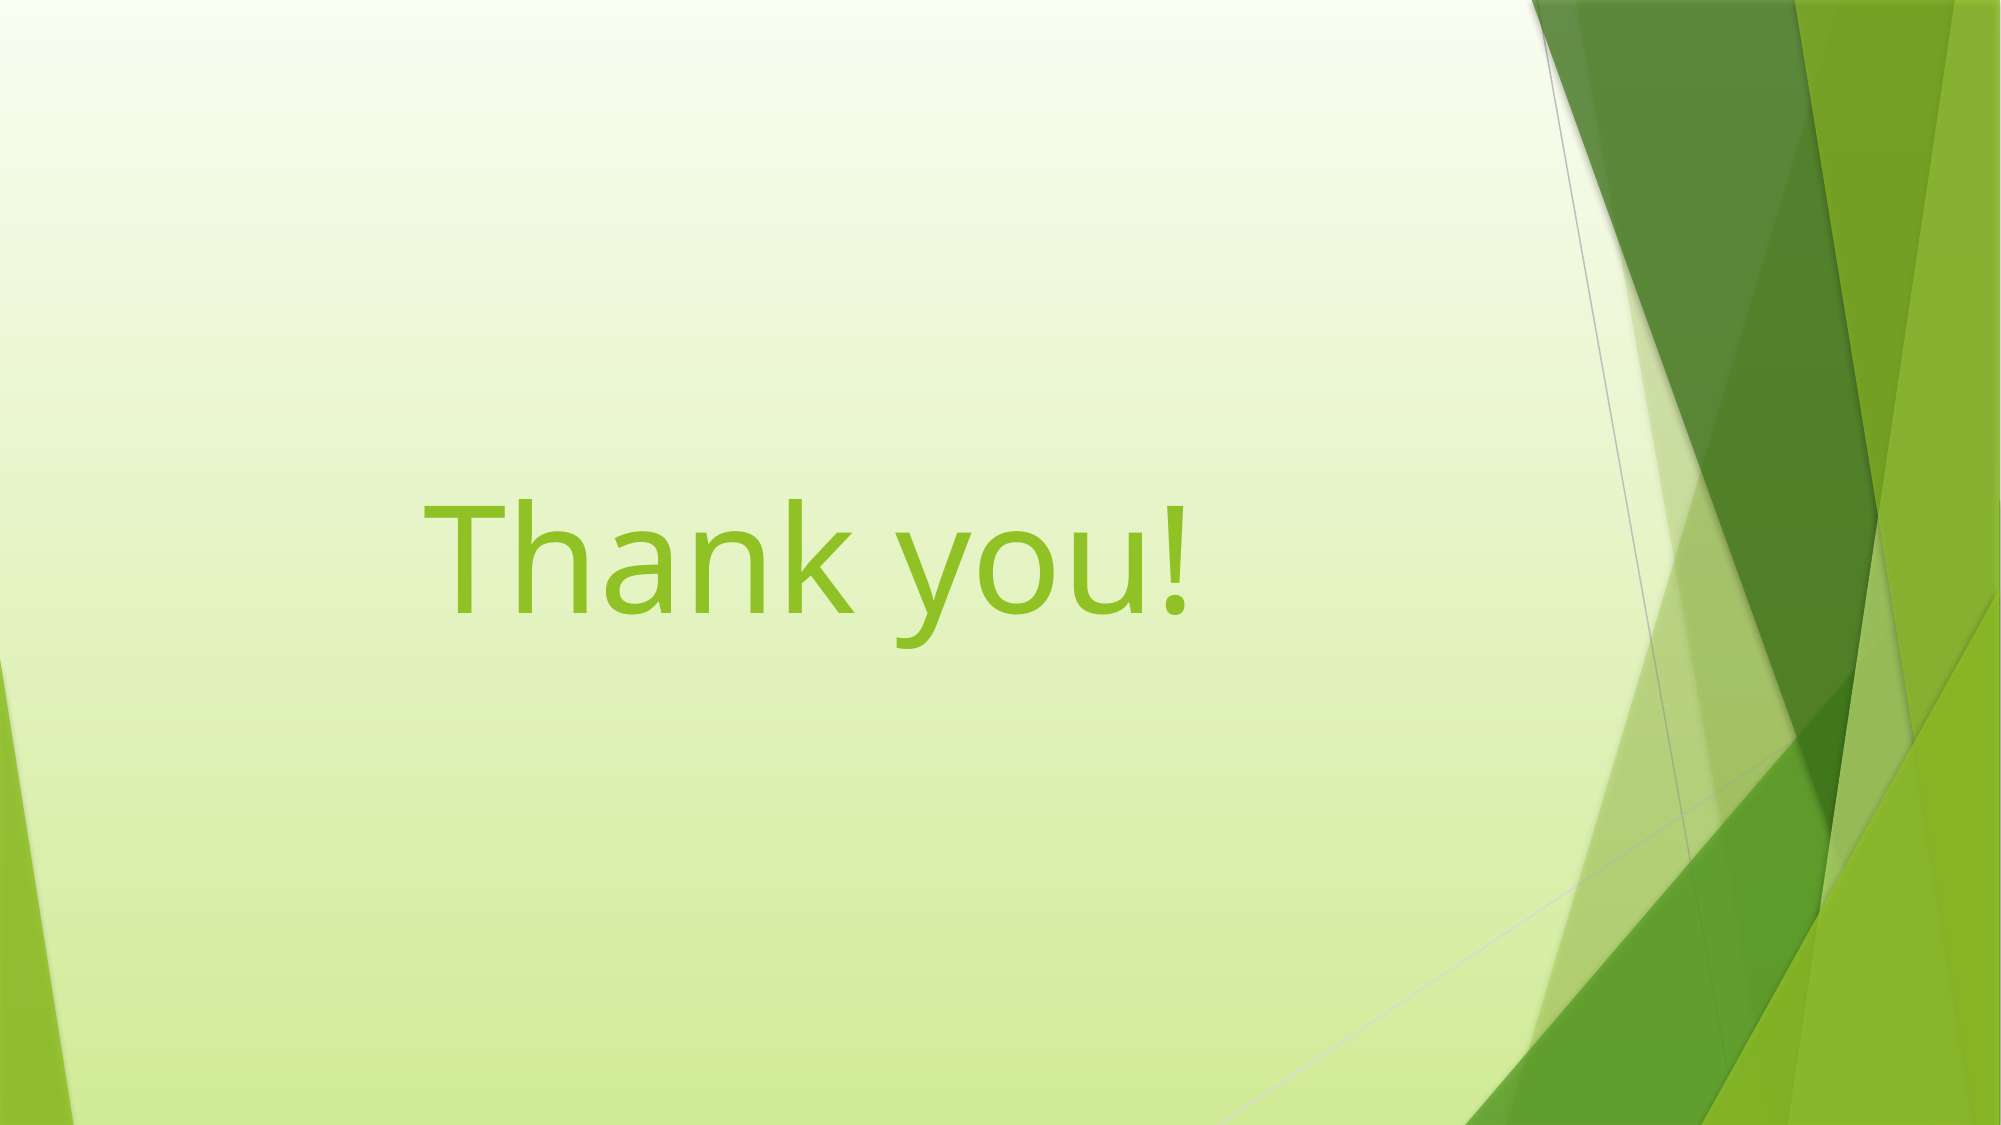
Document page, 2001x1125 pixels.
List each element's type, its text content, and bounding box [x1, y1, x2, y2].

title Thank you! [408, 456, 1819, 673]
